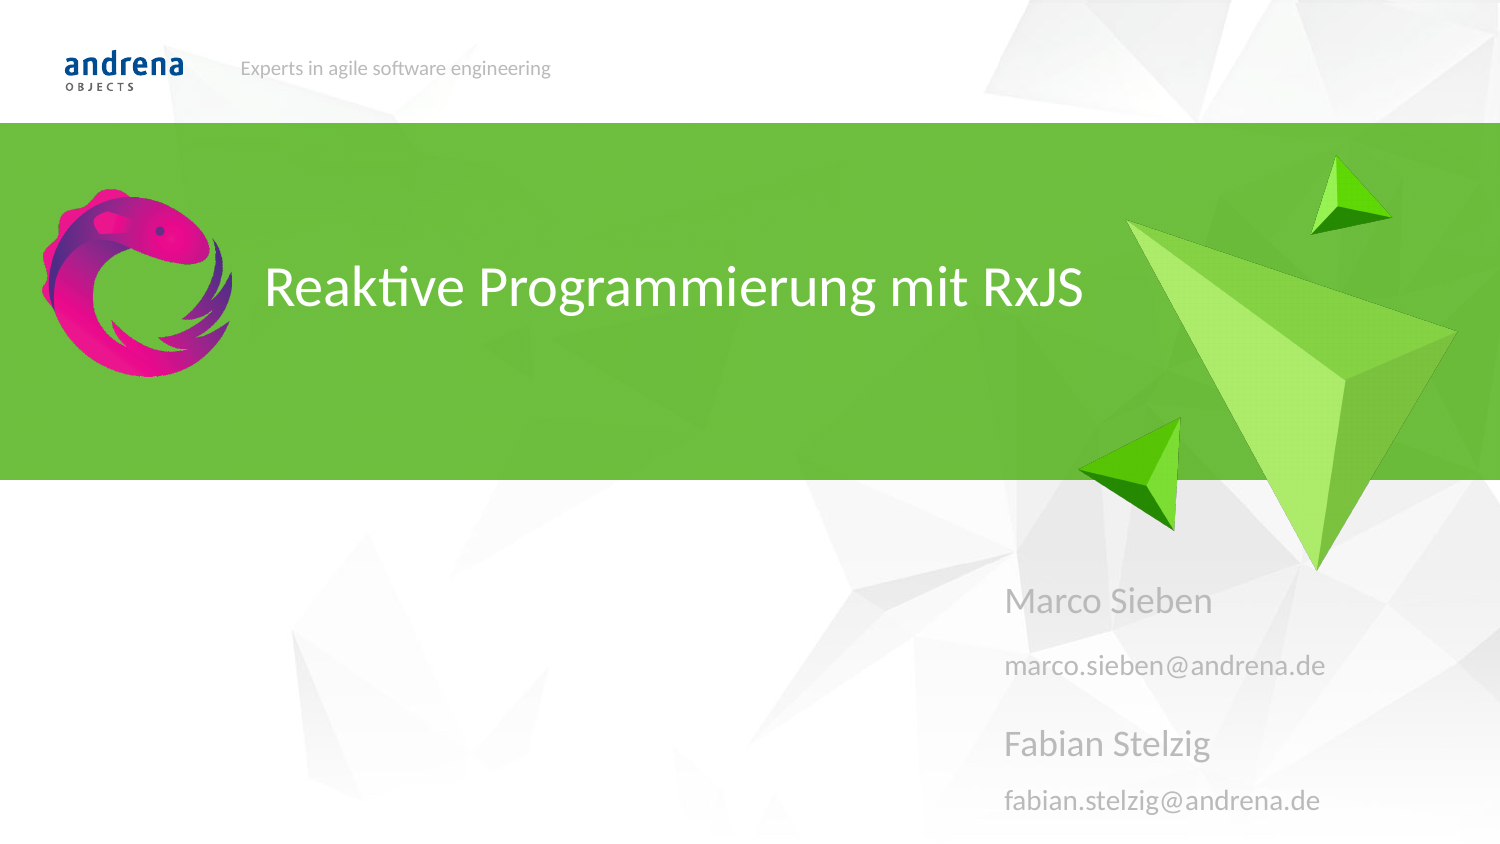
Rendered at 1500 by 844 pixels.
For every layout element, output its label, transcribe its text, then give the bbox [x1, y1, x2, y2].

list Marco Sieben [989, 554, 1458, 628]
list fabian.stelzig@andrena.de [989, 771, 1458, 826]
title Reaktive Programmierung mit RxJS [249, 218, 1289, 348]
list Fabian Stelzig [989, 698, 1458, 771]
picture [0, 0, 1500, 844]
list marco.sieben@andrena.de [989, 628, 1458, 698]
